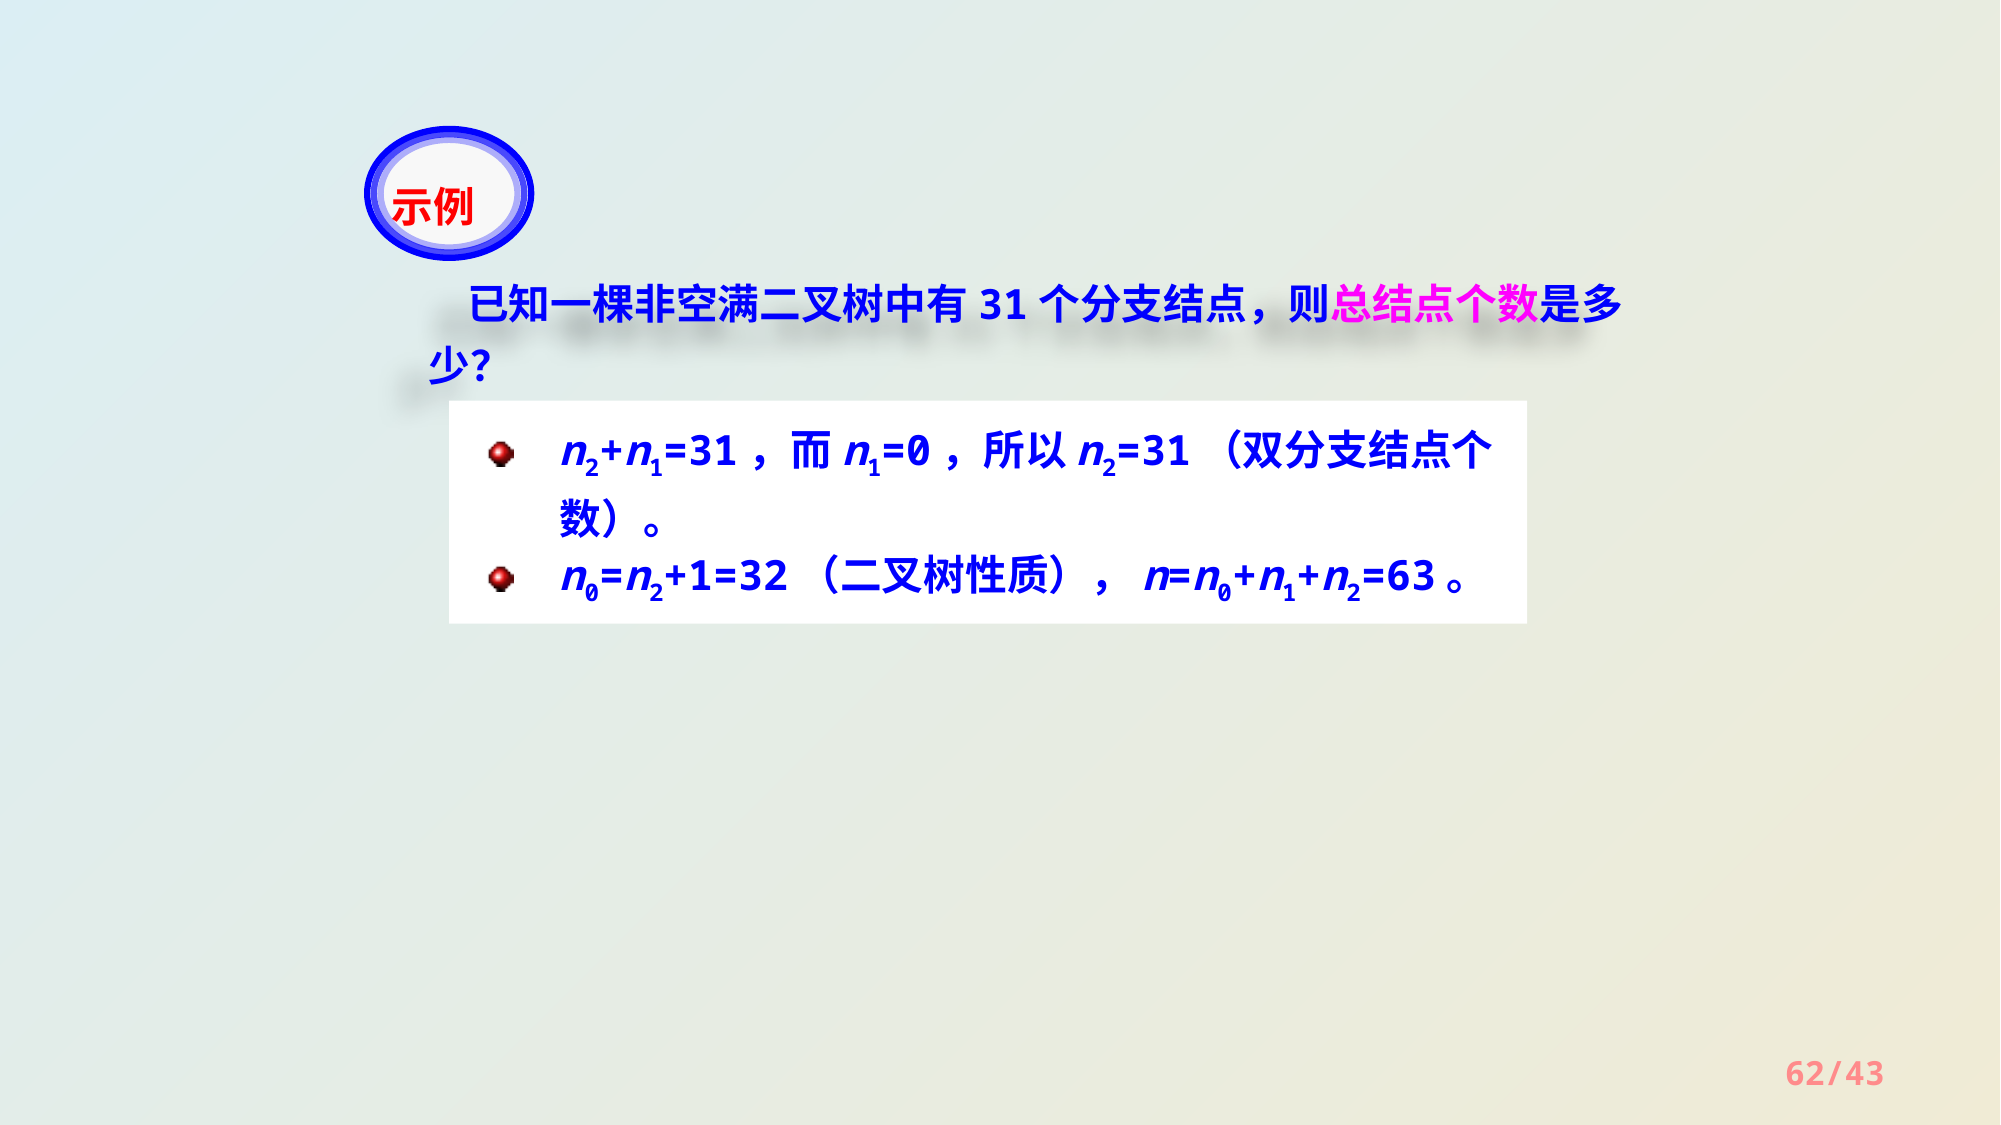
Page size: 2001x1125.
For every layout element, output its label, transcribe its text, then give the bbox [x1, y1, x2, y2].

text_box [366, 128, 532, 259]
text_box n2+n1=31，而n1=0，所以n2=31（双分支结点个数）。 n0=n2+1=32（二叉树性质），n=n0+n1+n2=63。 [447, 399, 1529, 626]
slide_number 62/43 [1433, 1042, 1900, 1103]
picture [484, 437, 514, 467]
picture [484, 562, 514, 592]
text_box 已知一棵非空满二叉树中有31个分支结点，则总结点个数是多少？ [413, 257, 1645, 398]
